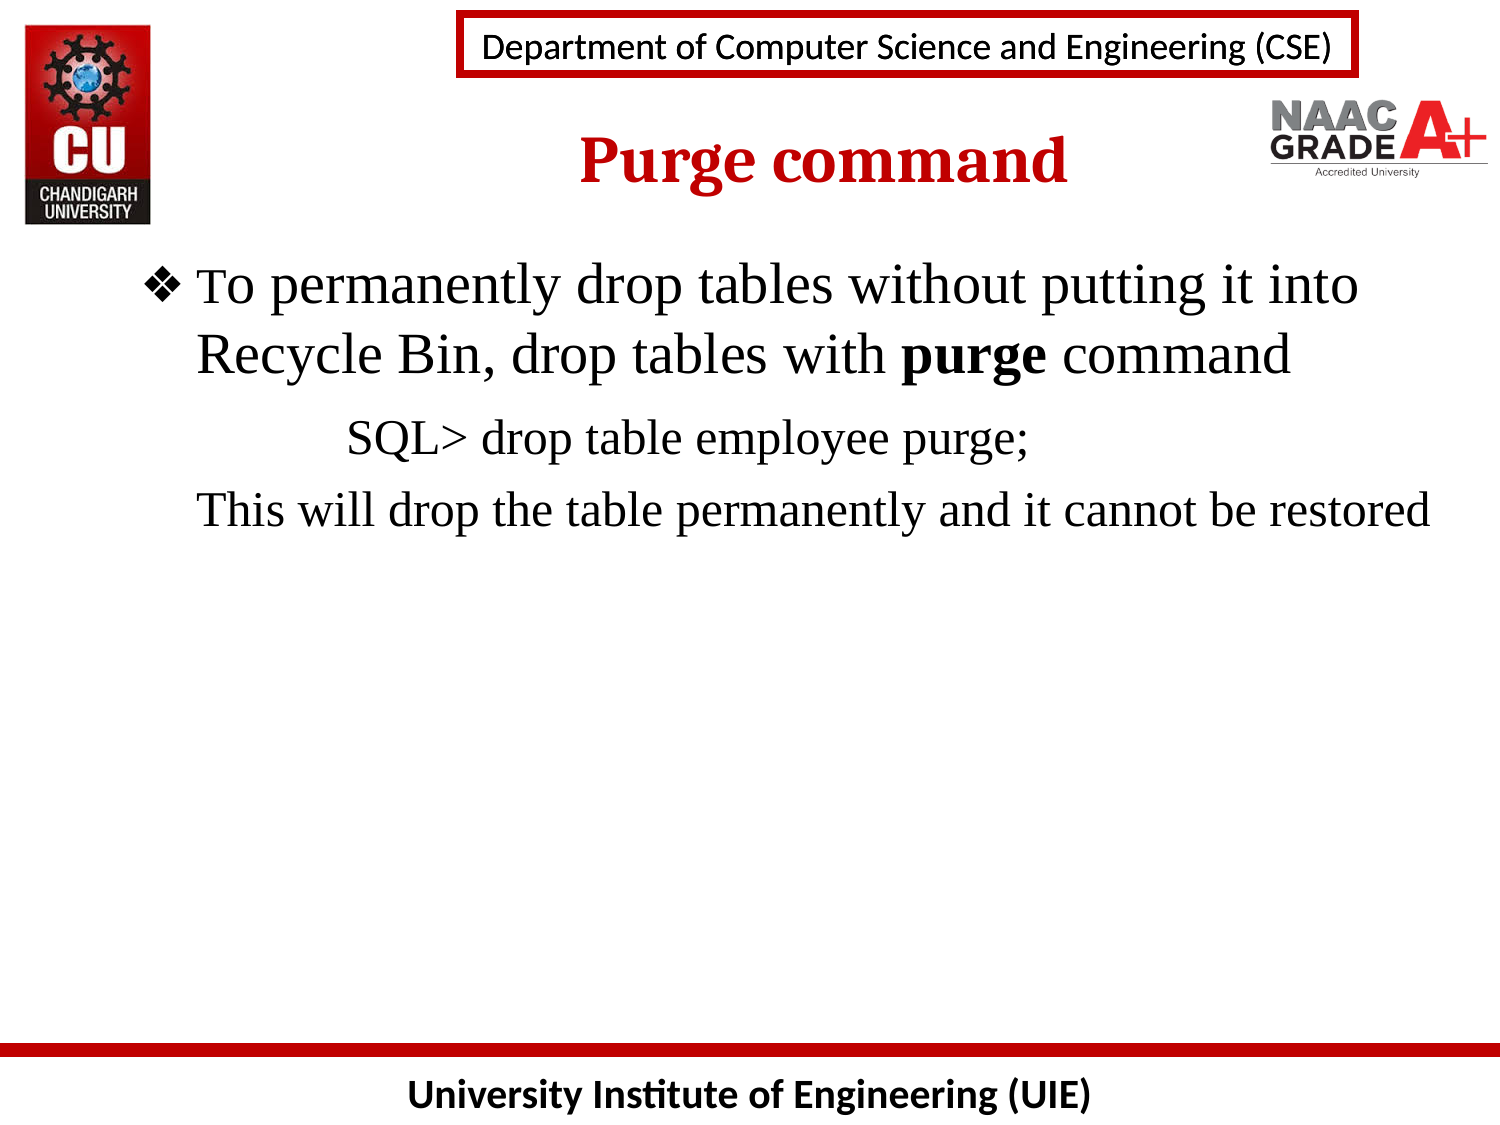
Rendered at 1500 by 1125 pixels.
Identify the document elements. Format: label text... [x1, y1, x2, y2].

picture [1270, 99, 1488, 178]
picture [24, 24, 151, 225]
list To permanently drop tables without putting it into Recycle Bin, drop tables with purge command SQL> drop table employee purge; This will drop the table permanently and it cannot be restored [125, 237, 1475, 1025]
list Purge command [174, 99, 1475, 213]
